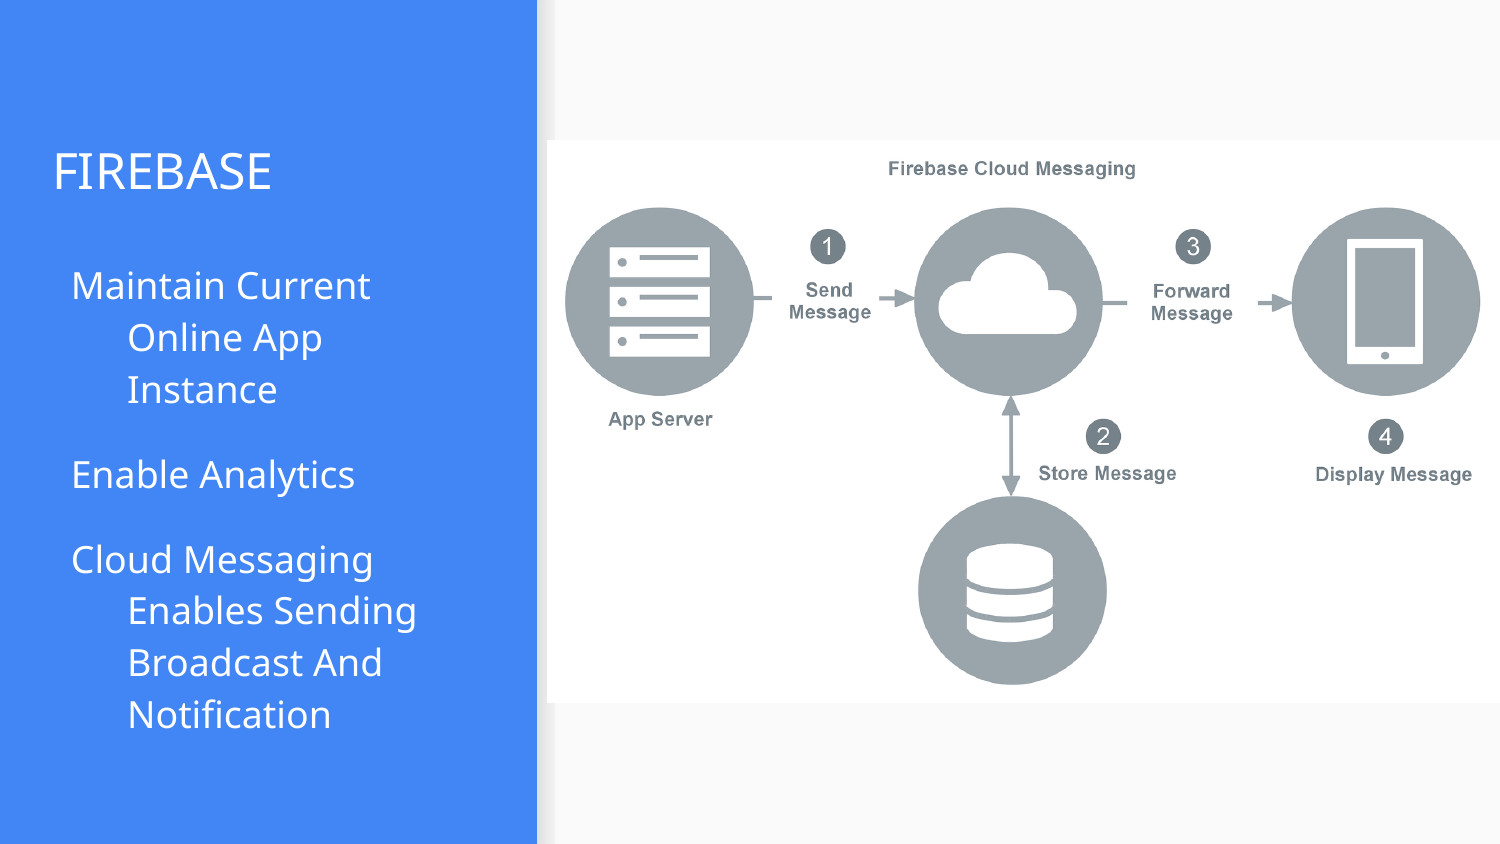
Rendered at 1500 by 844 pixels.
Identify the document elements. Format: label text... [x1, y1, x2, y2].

picture [547, 140, 1500, 704]
list Maintain Current Online App Instance Enable Analytics Cloud Messaging Enables Sending Broadcast And Notification [37, 240, 498, 760]
title FIREBASE [37, 58, 498, 216]
